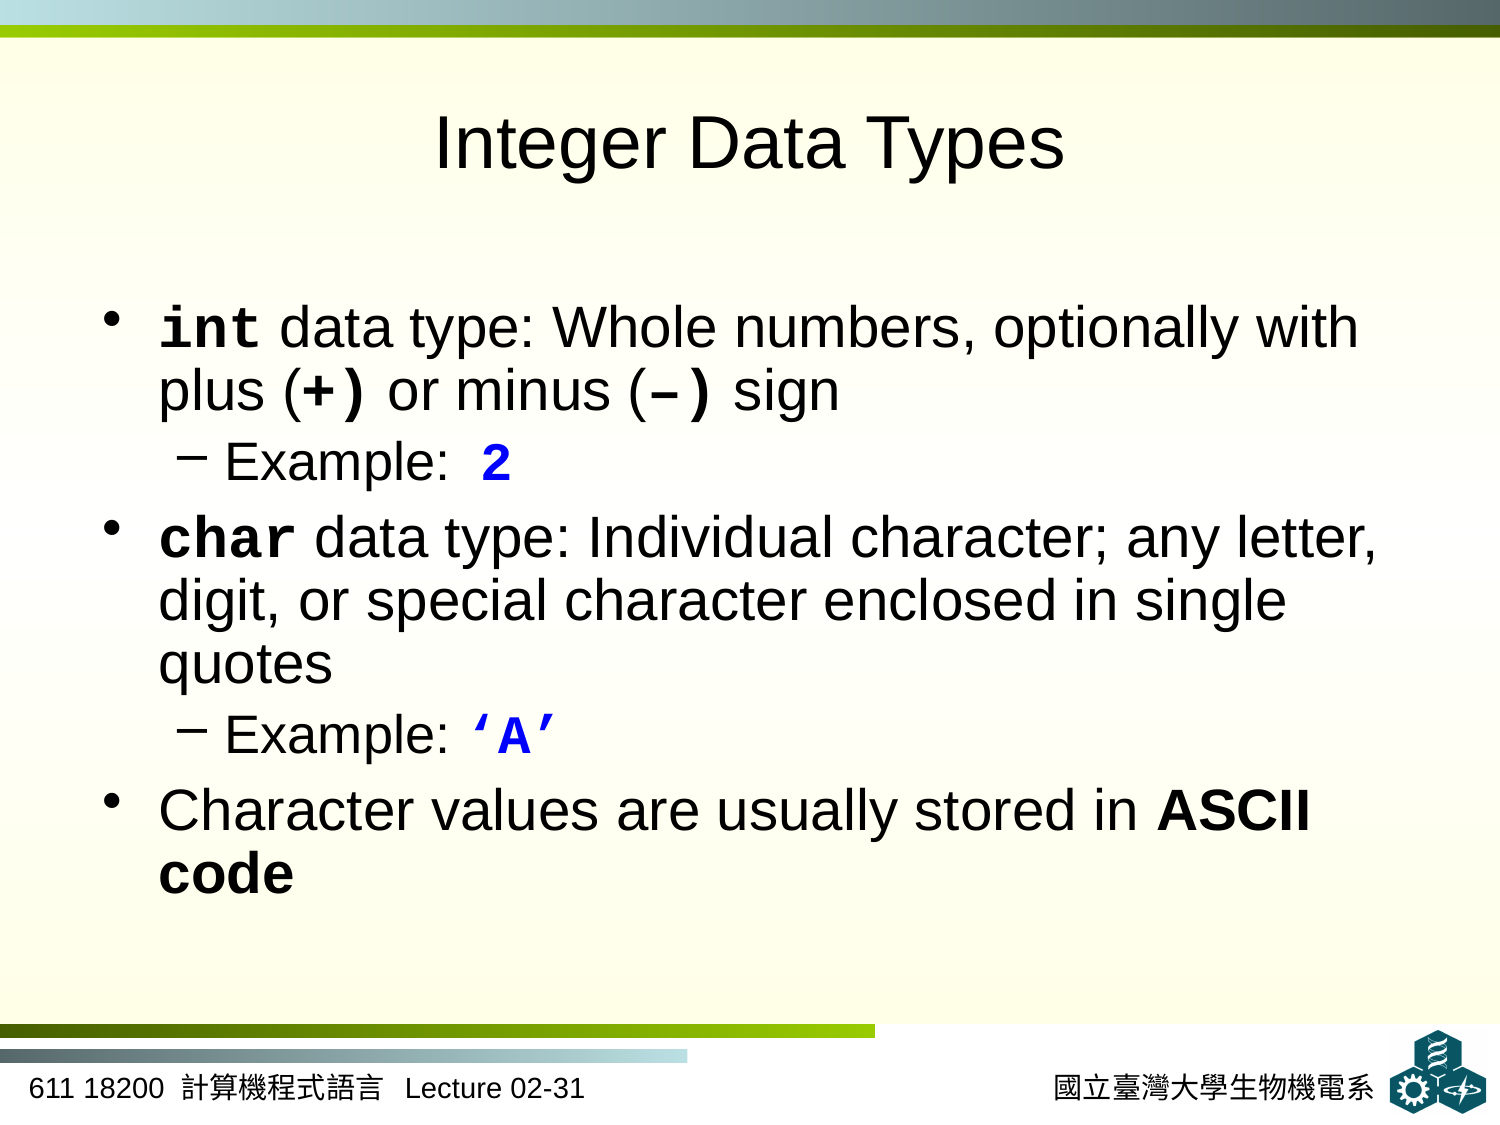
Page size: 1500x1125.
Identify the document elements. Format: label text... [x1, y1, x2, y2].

list int data type: Whole numbers, optionally with plus (+) or minus (–) sign Example: 2 char data type: Individual character; any letter, digit, or special character enclosed in single quotes Example: ‘A’ Character values are usually stored in ASCII code [87, 289, 1413, 992]
picture [1387, 1029, 1488, 1115]
title Integer Data Types [74, 44, 1426, 233]
